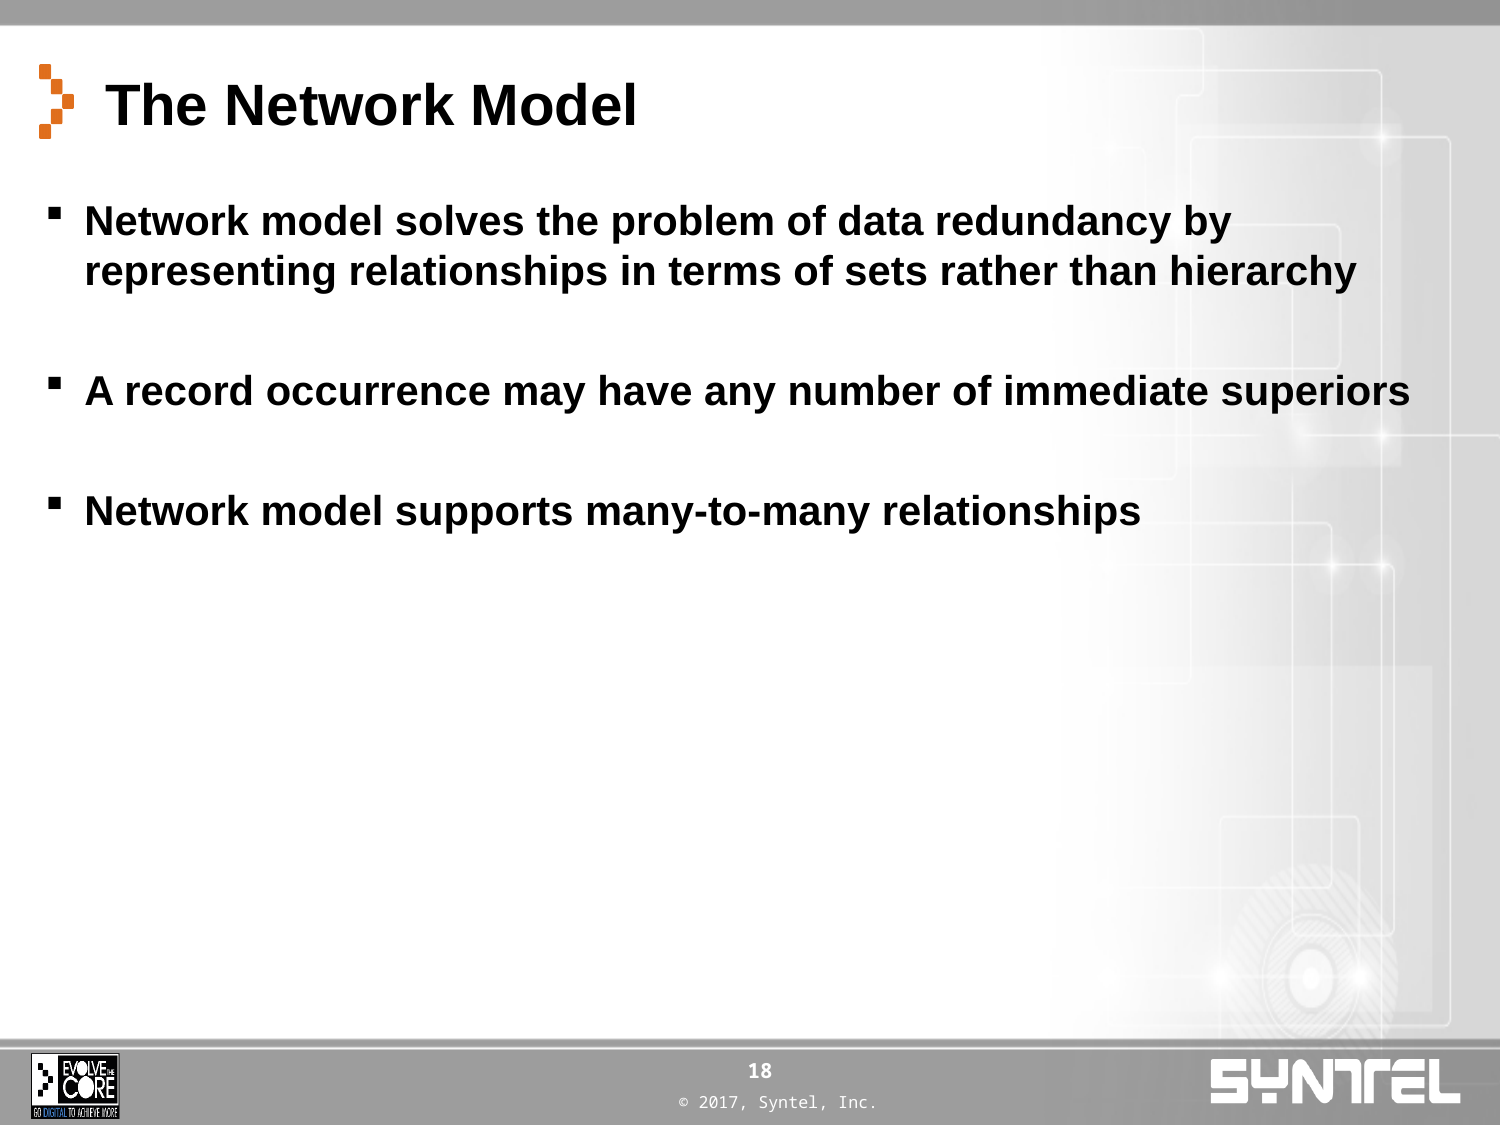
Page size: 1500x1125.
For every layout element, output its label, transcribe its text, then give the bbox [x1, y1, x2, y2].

title The Network Model [90, 43, 1462, 160]
picture [0, 0, 1500, 1125]
list Network model solves the problem of data redundancy by representing relationships in terms of sets rather than hierarchy A record occurrence may have any number of immediate superiors Network model supports many-to-many relationships [30, 186, 1461, 1006]
